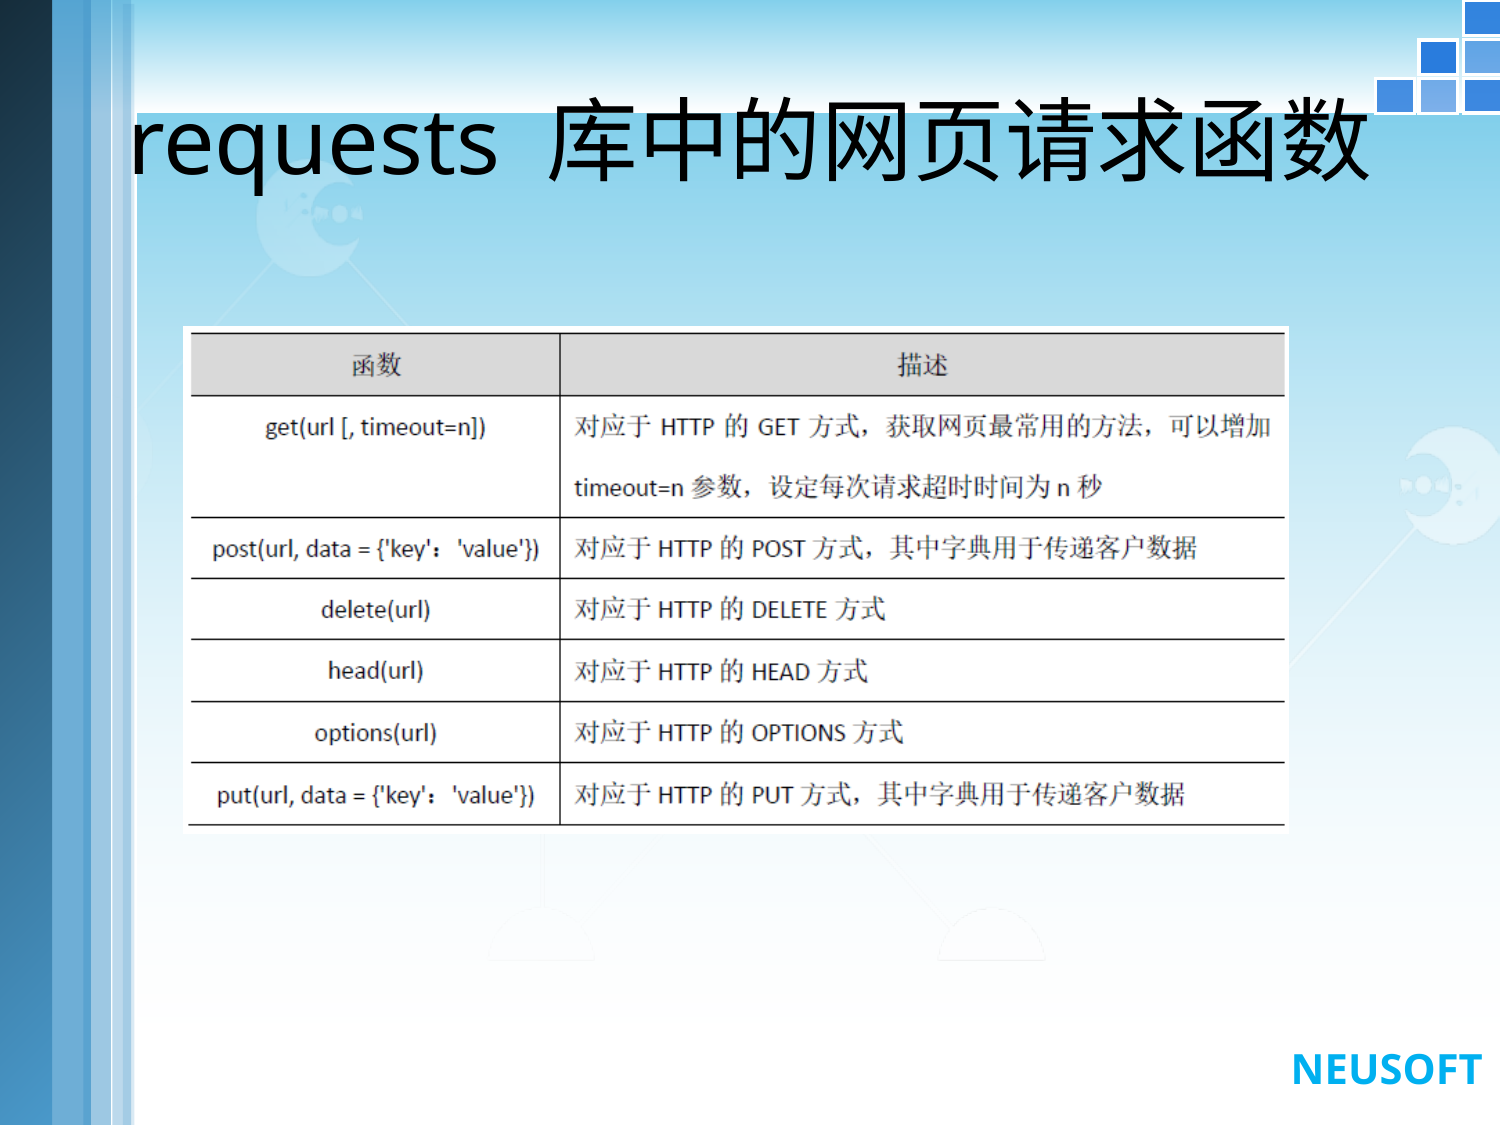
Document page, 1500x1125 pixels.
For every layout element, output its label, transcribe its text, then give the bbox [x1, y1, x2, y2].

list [182, 326, 1289, 835]
picture [132, 113, 1500, 965]
title requests 库中的网页请求函数 [74, 44, 1425, 233]
